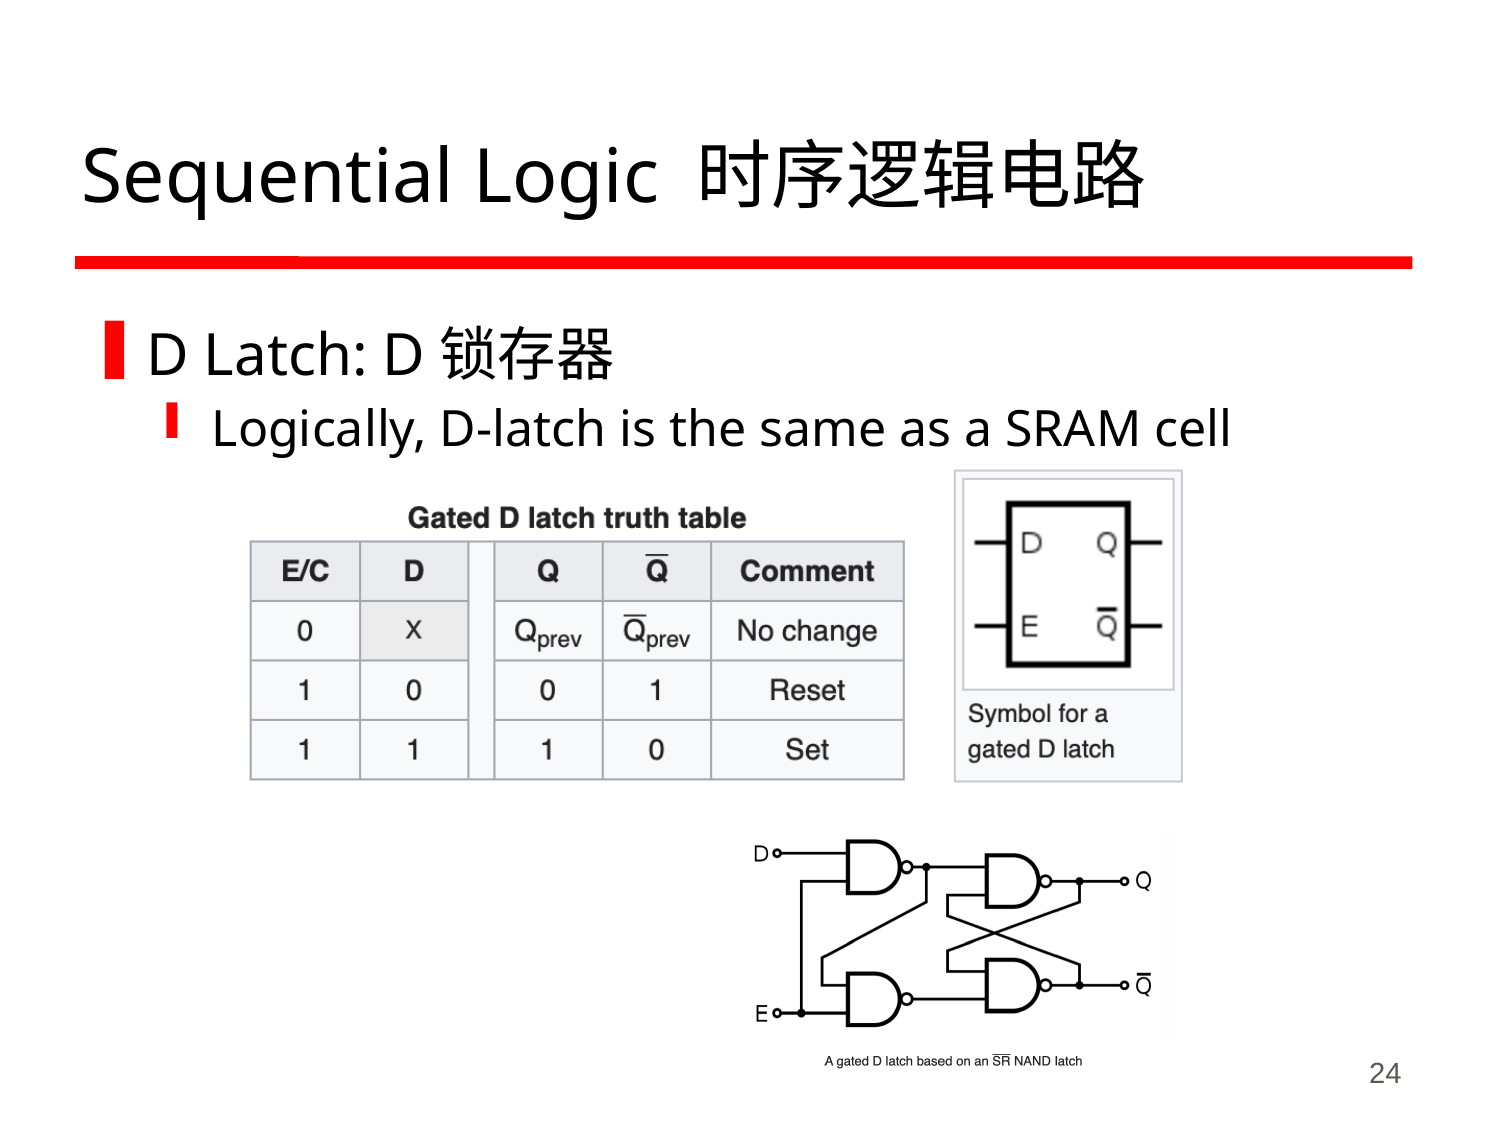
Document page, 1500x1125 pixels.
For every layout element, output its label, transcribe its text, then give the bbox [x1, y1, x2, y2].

list D Latch: D锁存器 Logically, D-latch is the same as a SRAM cell [74, 309, 1417, 994]
title Sequential Logic 时序逻辑电路 [66, 37, 1413, 226]
slide_number 24 [1103, 1021, 1417, 1098]
picture [182, 432, 1234, 1082]
